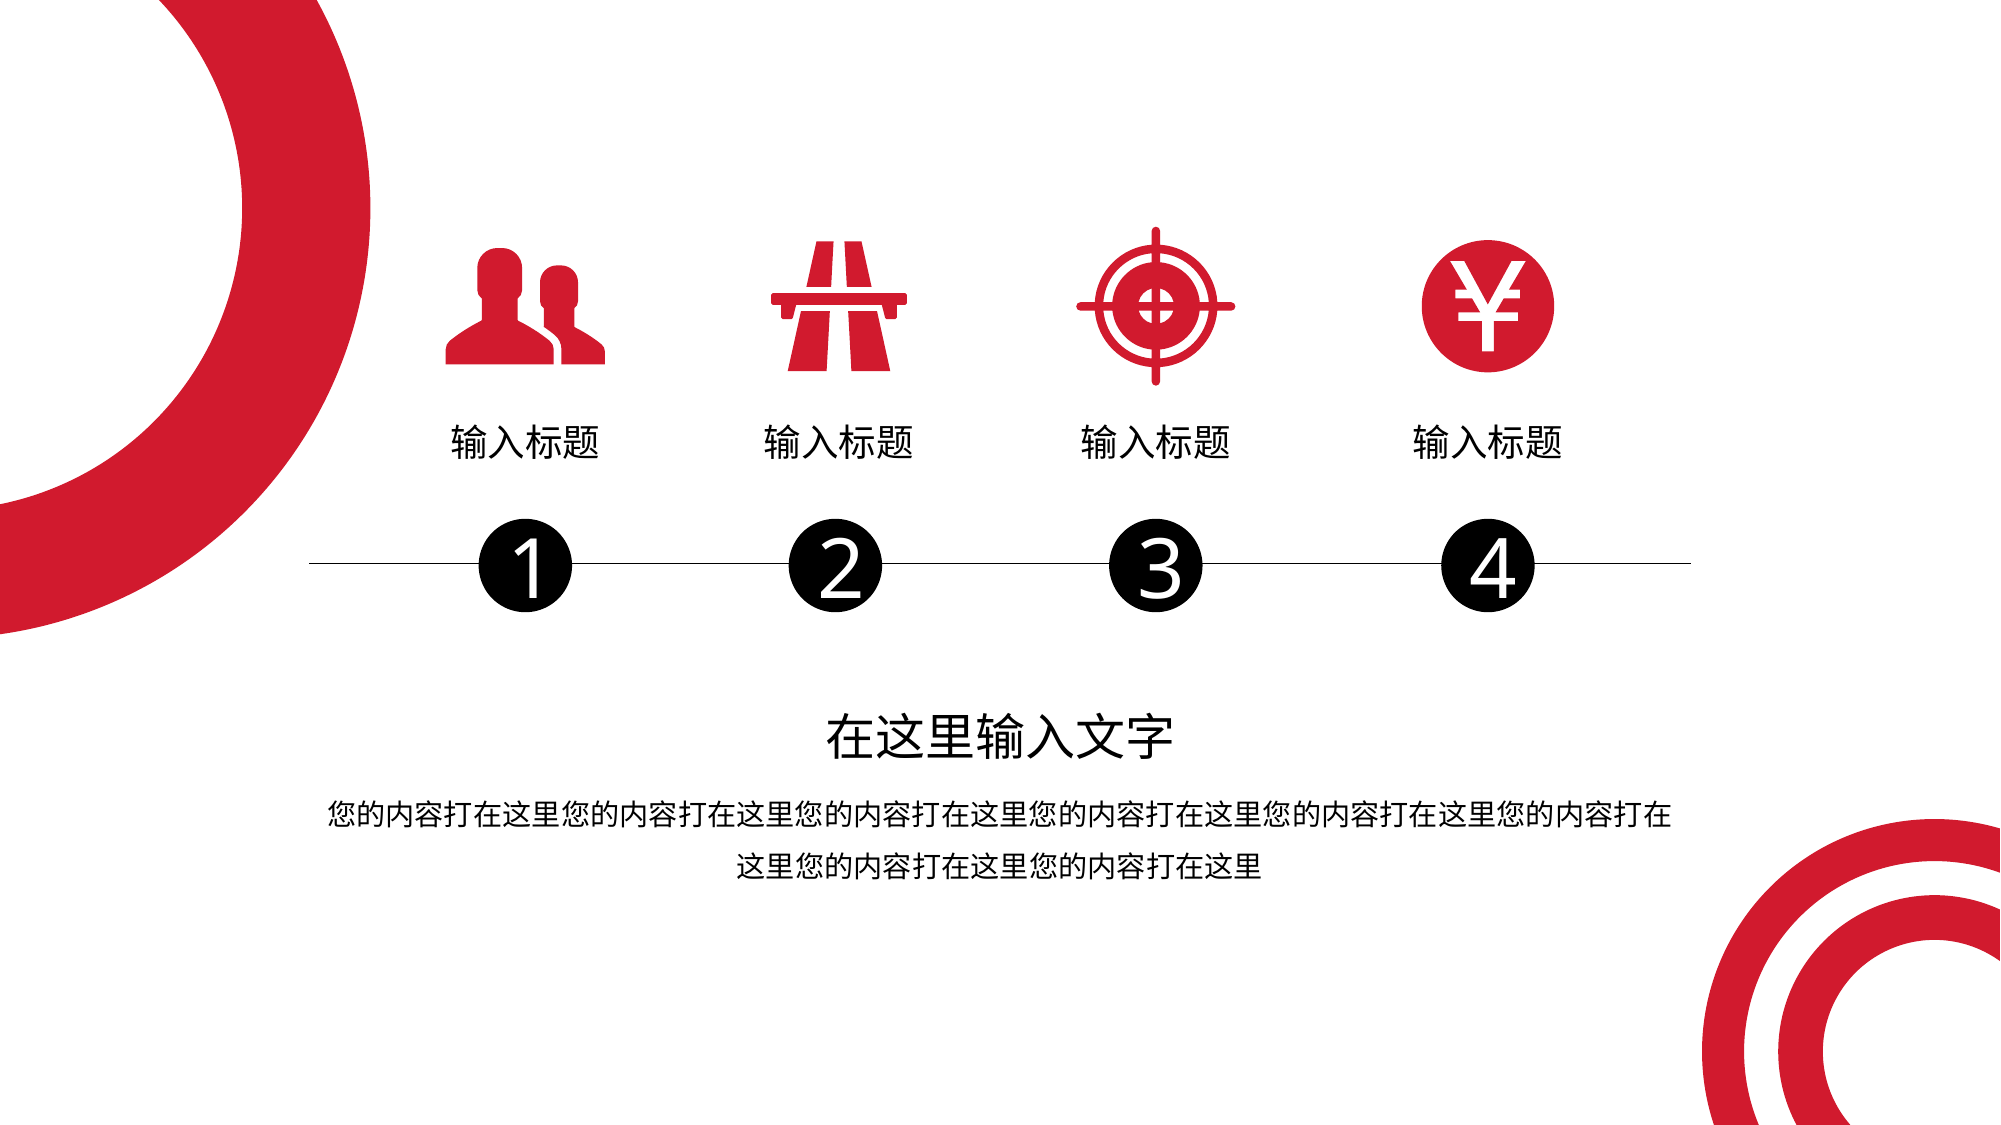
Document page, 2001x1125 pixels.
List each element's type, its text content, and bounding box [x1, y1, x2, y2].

text_box 4 [1440, 517, 1536, 563]
text_box 1 [477, 517, 574, 563]
text_box 输入标题 [1065, 411, 1246, 472]
text_box [1421, 240, 1555, 373]
text_box 4 [1440, 564, 1536, 614]
text_box 输入标题 [1398, 411, 1578, 472]
text_box 3 [1108, 517, 1204, 563]
text_box 2 [787, 517, 884, 563]
text_box [844, 241, 872, 287]
text_box 输入标题 [749, 411, 929, 472]
text_box [848, 311, 891, 372]
text_box [806, 241, 834, 287]
text_box [1700, 818, 2000, 1125]
text_box 1 [477, 564, 574, 614]
text_box [771, 293, 907, 320]
text_box [0, 0, 372, 636]
text_box [1777, 894, 2000, 1125]
text_box 2 [787, 564, 884, 614]
text_box [787, 311, 830, 372]
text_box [297, 652, 1703, 908]
text_box 输入标题 [435, 411, 616, 472]
text_box [1076, 226, 1236, 386]
text_box 3 [1108, 564, 1204, 614]
text_box [445, 248, 554, 365]
text_box [540, 265, 605, 365]
